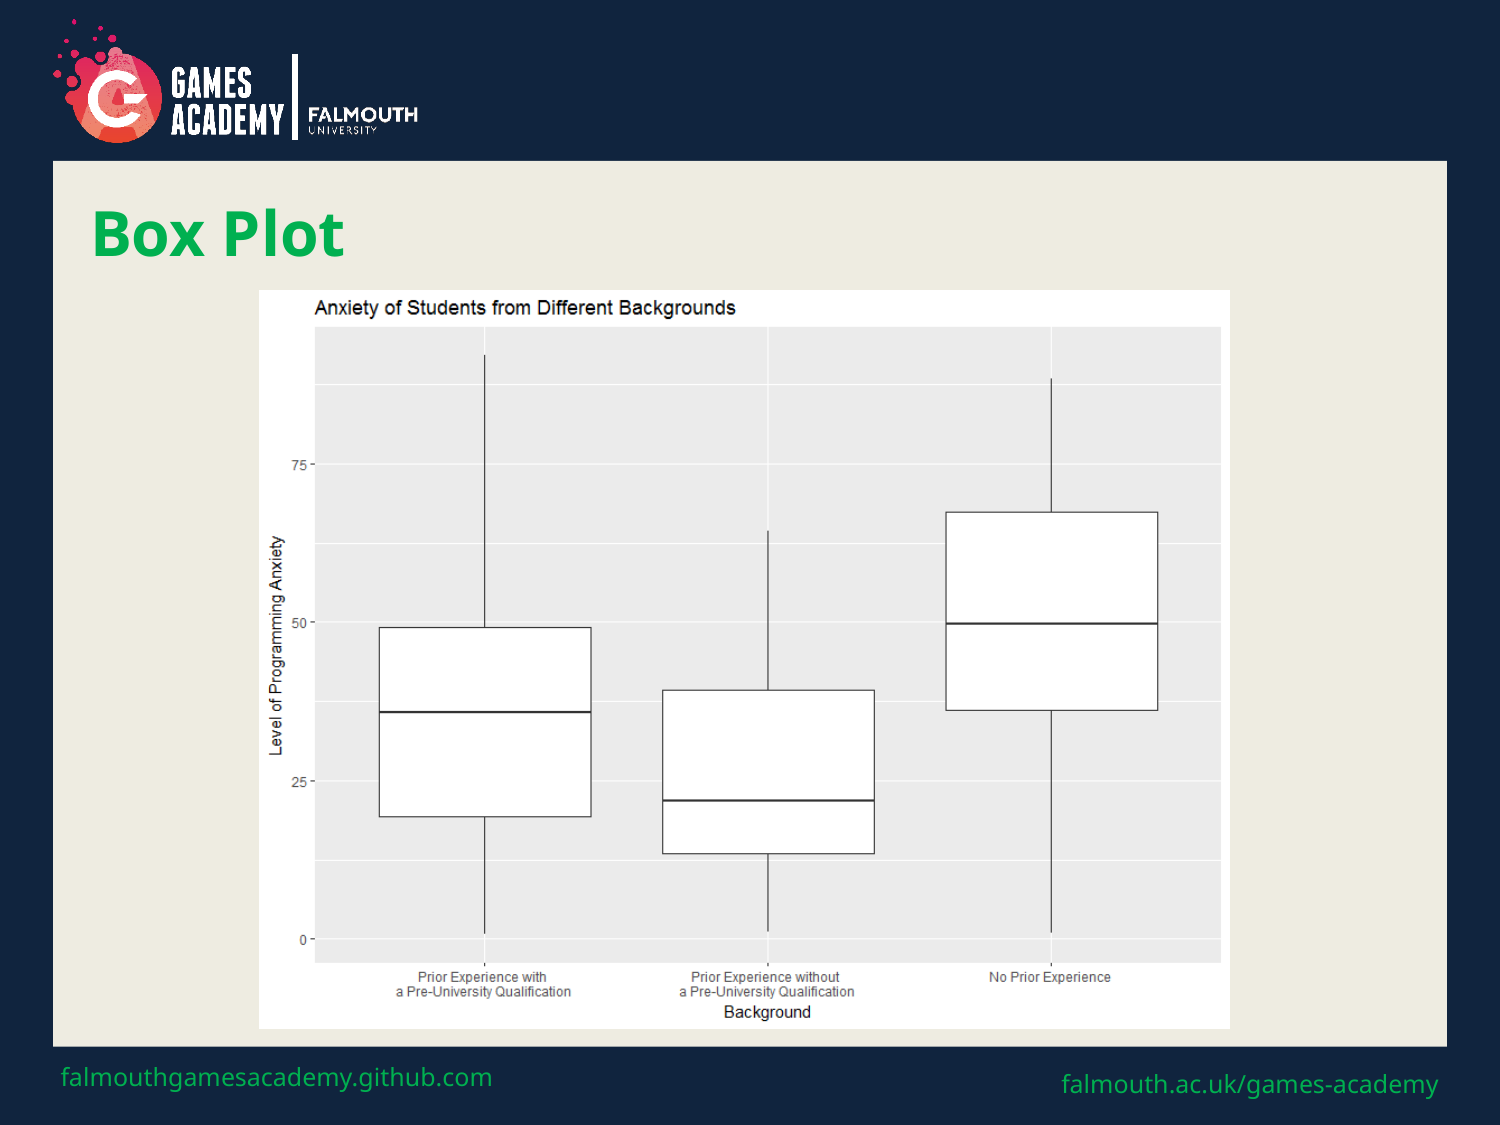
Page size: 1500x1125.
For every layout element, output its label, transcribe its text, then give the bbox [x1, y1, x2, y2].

picture [53, 19, 284, 143]
picture [304, 104, 420, 138]
title Box Plot [75, 184, 1425, 279]
picture [259, 290, 1230, 1030]
